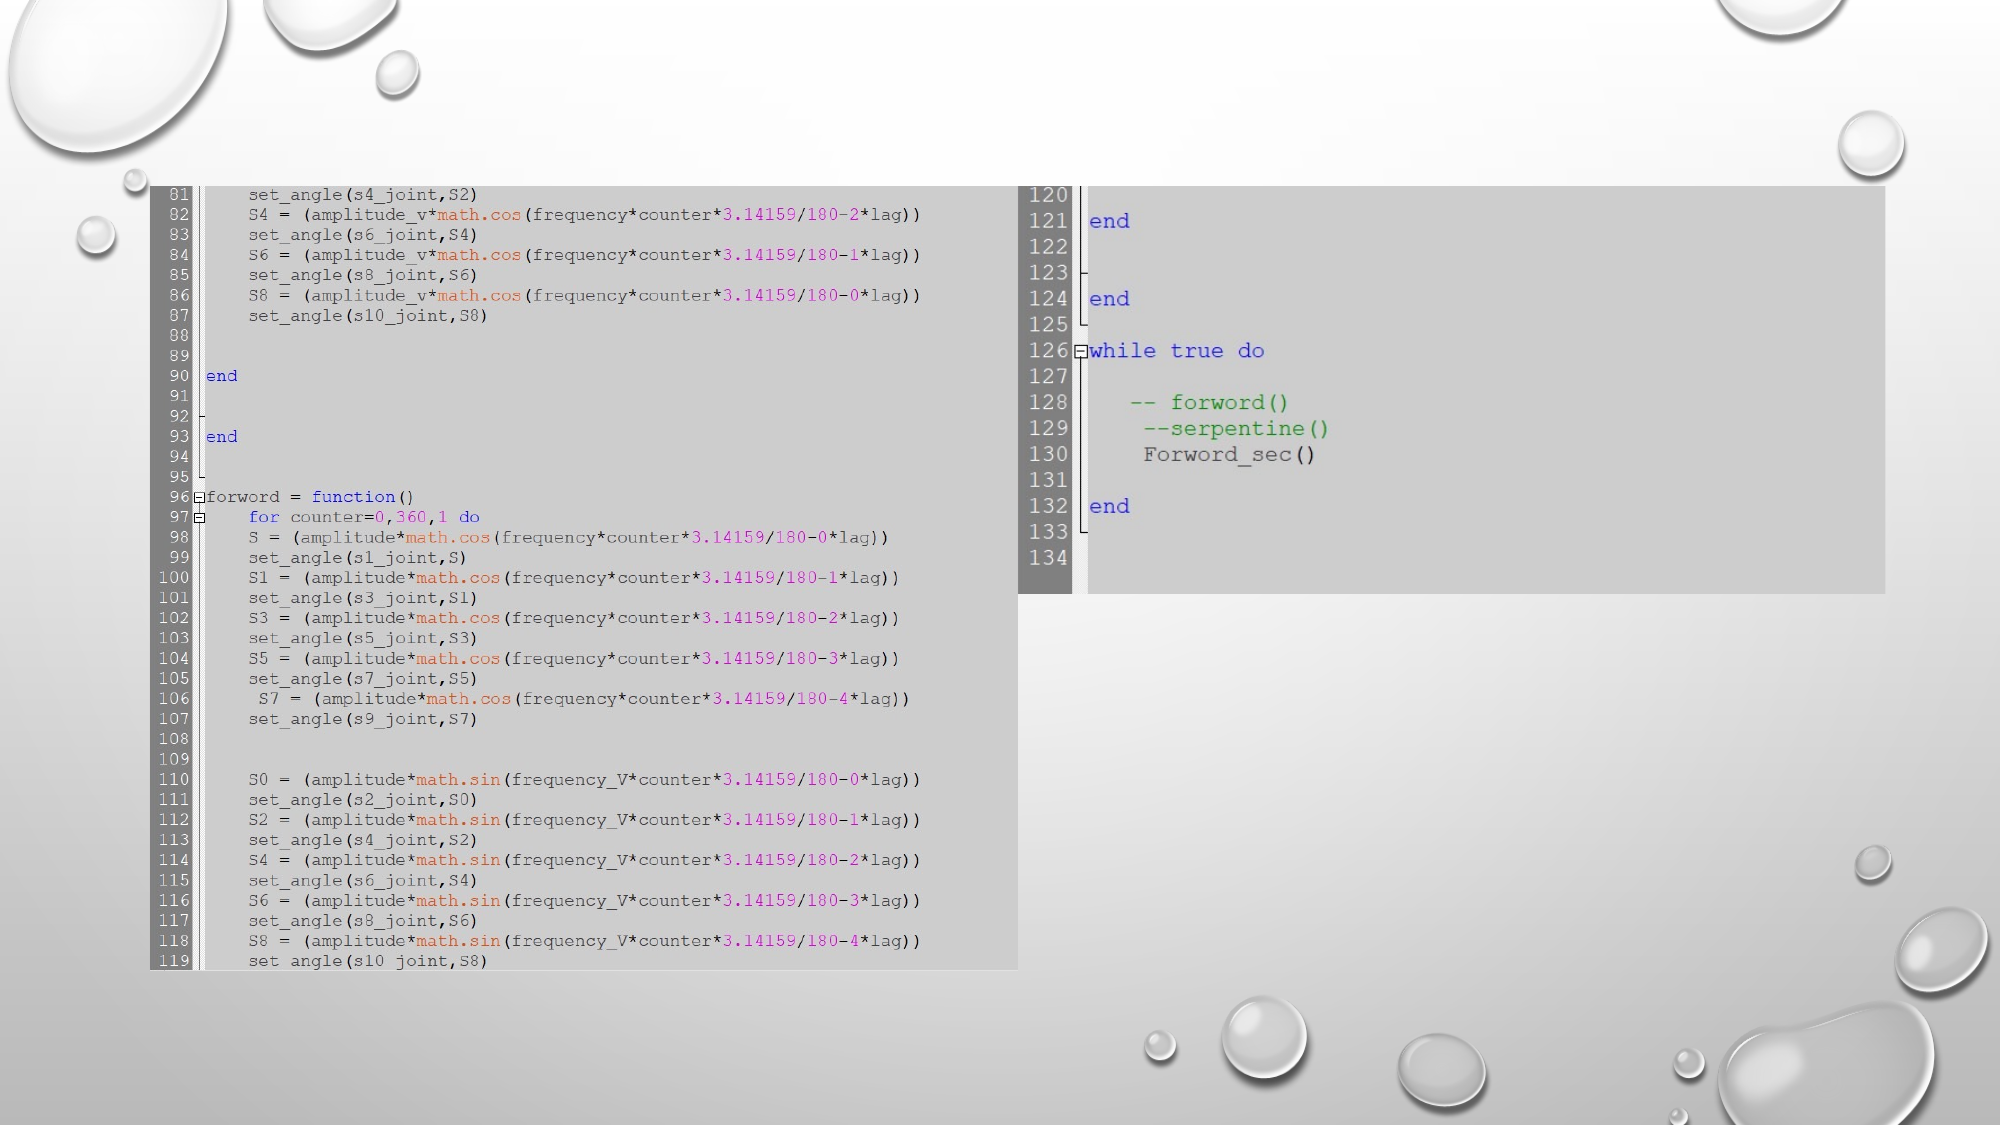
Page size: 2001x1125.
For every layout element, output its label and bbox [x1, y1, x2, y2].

list [149, 185, 1019, 972]
picture [0, 0, 2000, 1125]
